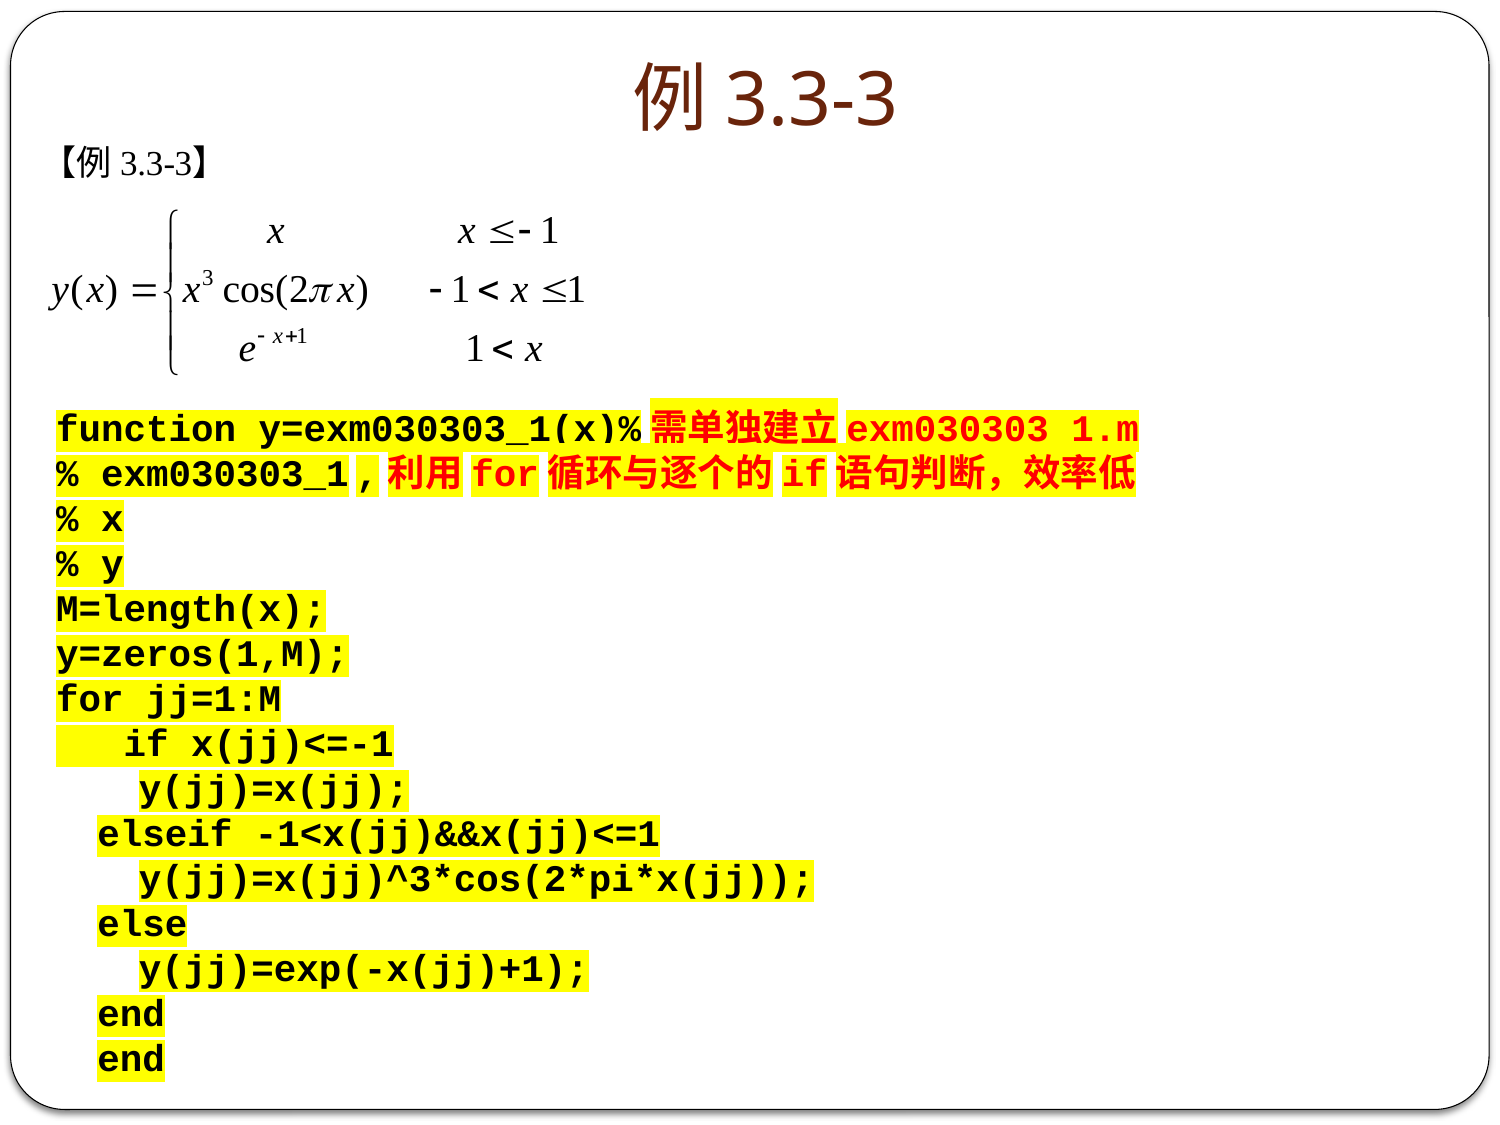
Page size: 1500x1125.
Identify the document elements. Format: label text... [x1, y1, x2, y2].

text_box function y=exm030303_1(x)%需单独建立exm030303_1.m % exm030303_1 ,利用for循环与逐个的if语句判断，效率低 % x % y M=length(x); y=zeros(1,M); for jj=1:M if x(jj)<=-1 y(jj)=x(jj); elseif -1<x(jj)&&x(jj)<=1 y(jj)=x(jj)^3*cos(2*pi*x(jj)); else y(jj)=exp(-x(jj)+1); end end [41, 405, 1208, 1086]
picture [41, 136, 1420, 397]
title 例3.3-3 [128, 0, 1404, 135]
